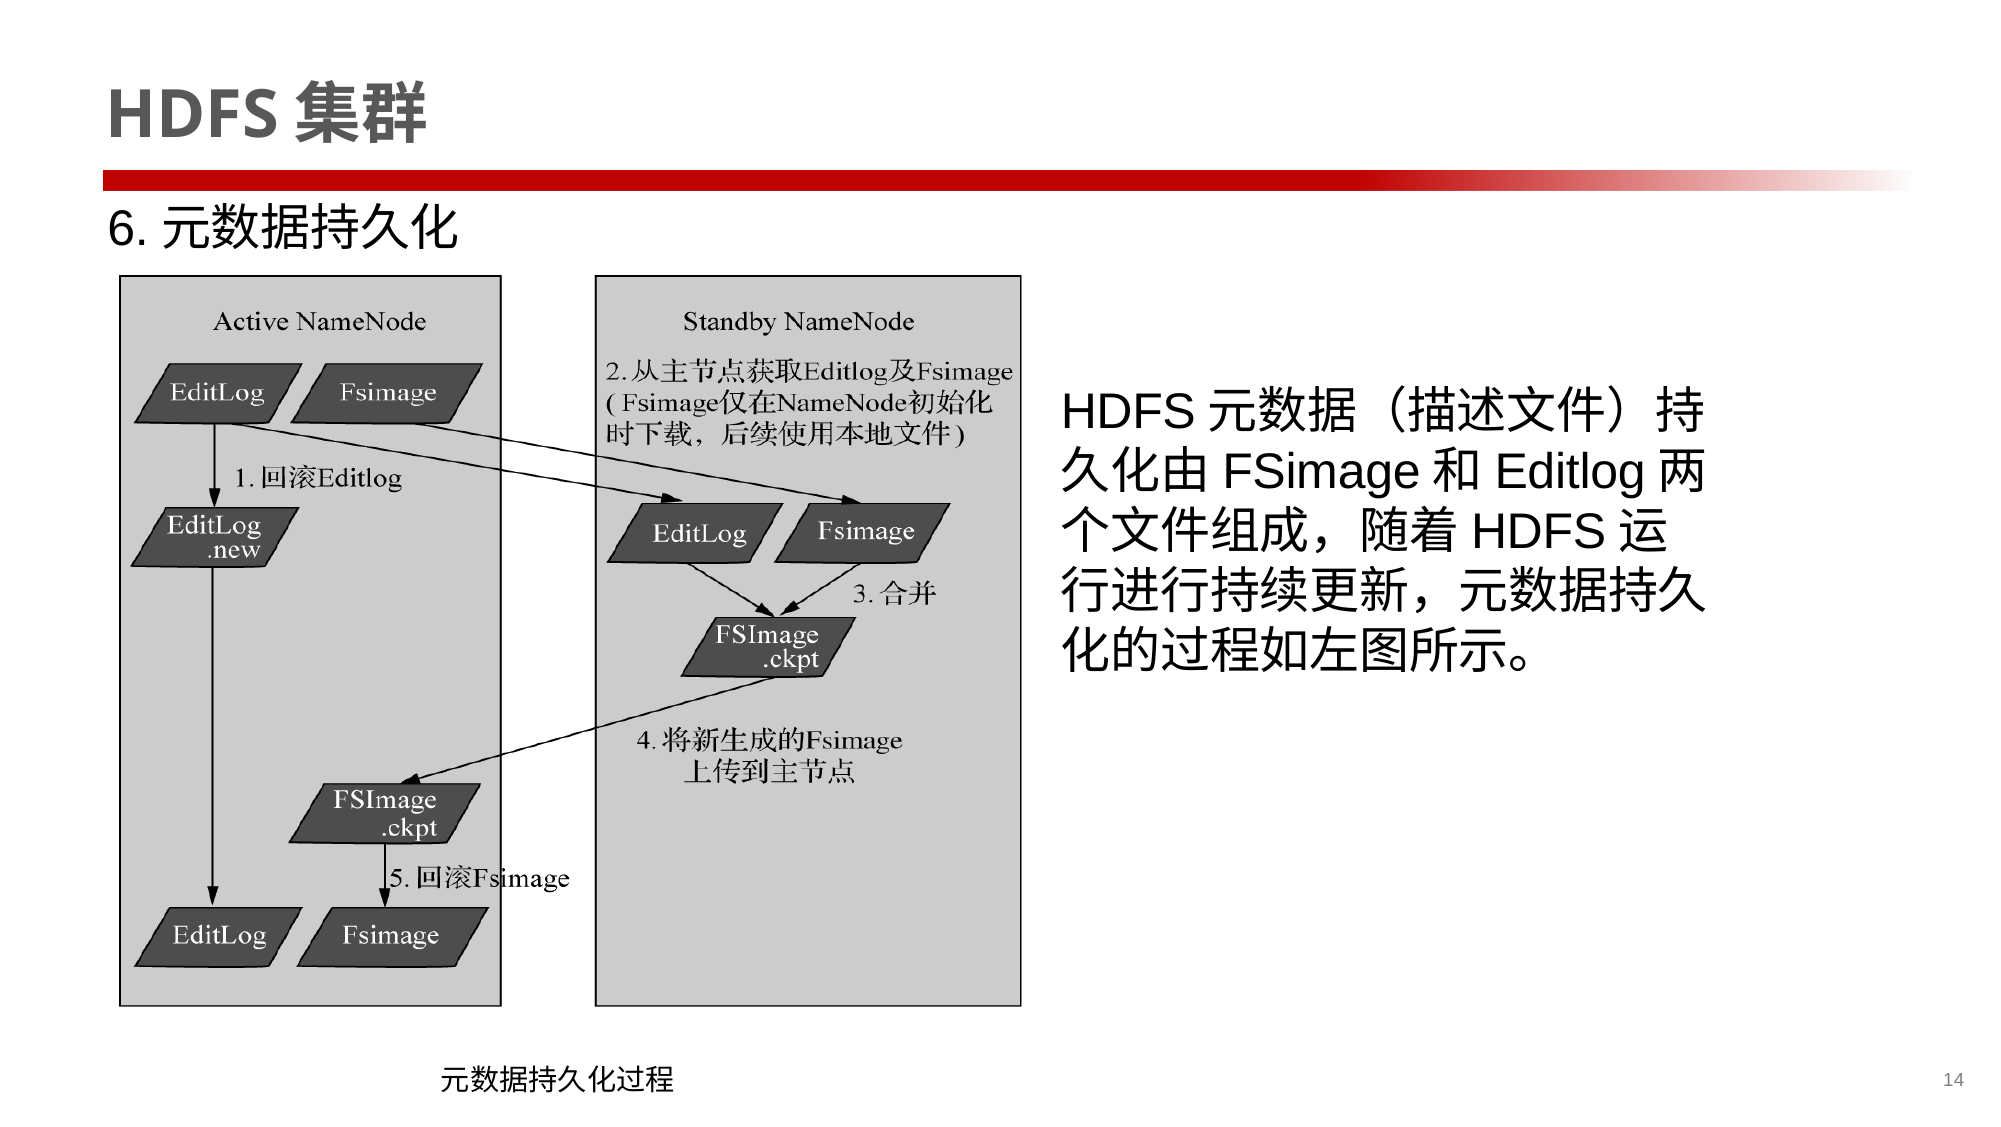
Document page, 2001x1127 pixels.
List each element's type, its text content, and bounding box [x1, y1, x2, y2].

picture [119, 275, 1022, 1007]
text_box [102, 170, 1913, 191]
title HDFS集群 [102, 70, 1899, 170]
slide_number 14 [1938, 1067, 1969, 1127]
text_box 6.元数据持久化 [92, 188, 1931, 324]
text_box HDFS元数据（描述文件）持久化由FSimage和Editlog两个文件组成，随着HDFS运行进行持续更新，元数据持久化的过程如左图所示。 [1046, 371, 1725, 687]
text_box 元数据持久化过程 [426, 1053, 690, 1104]
